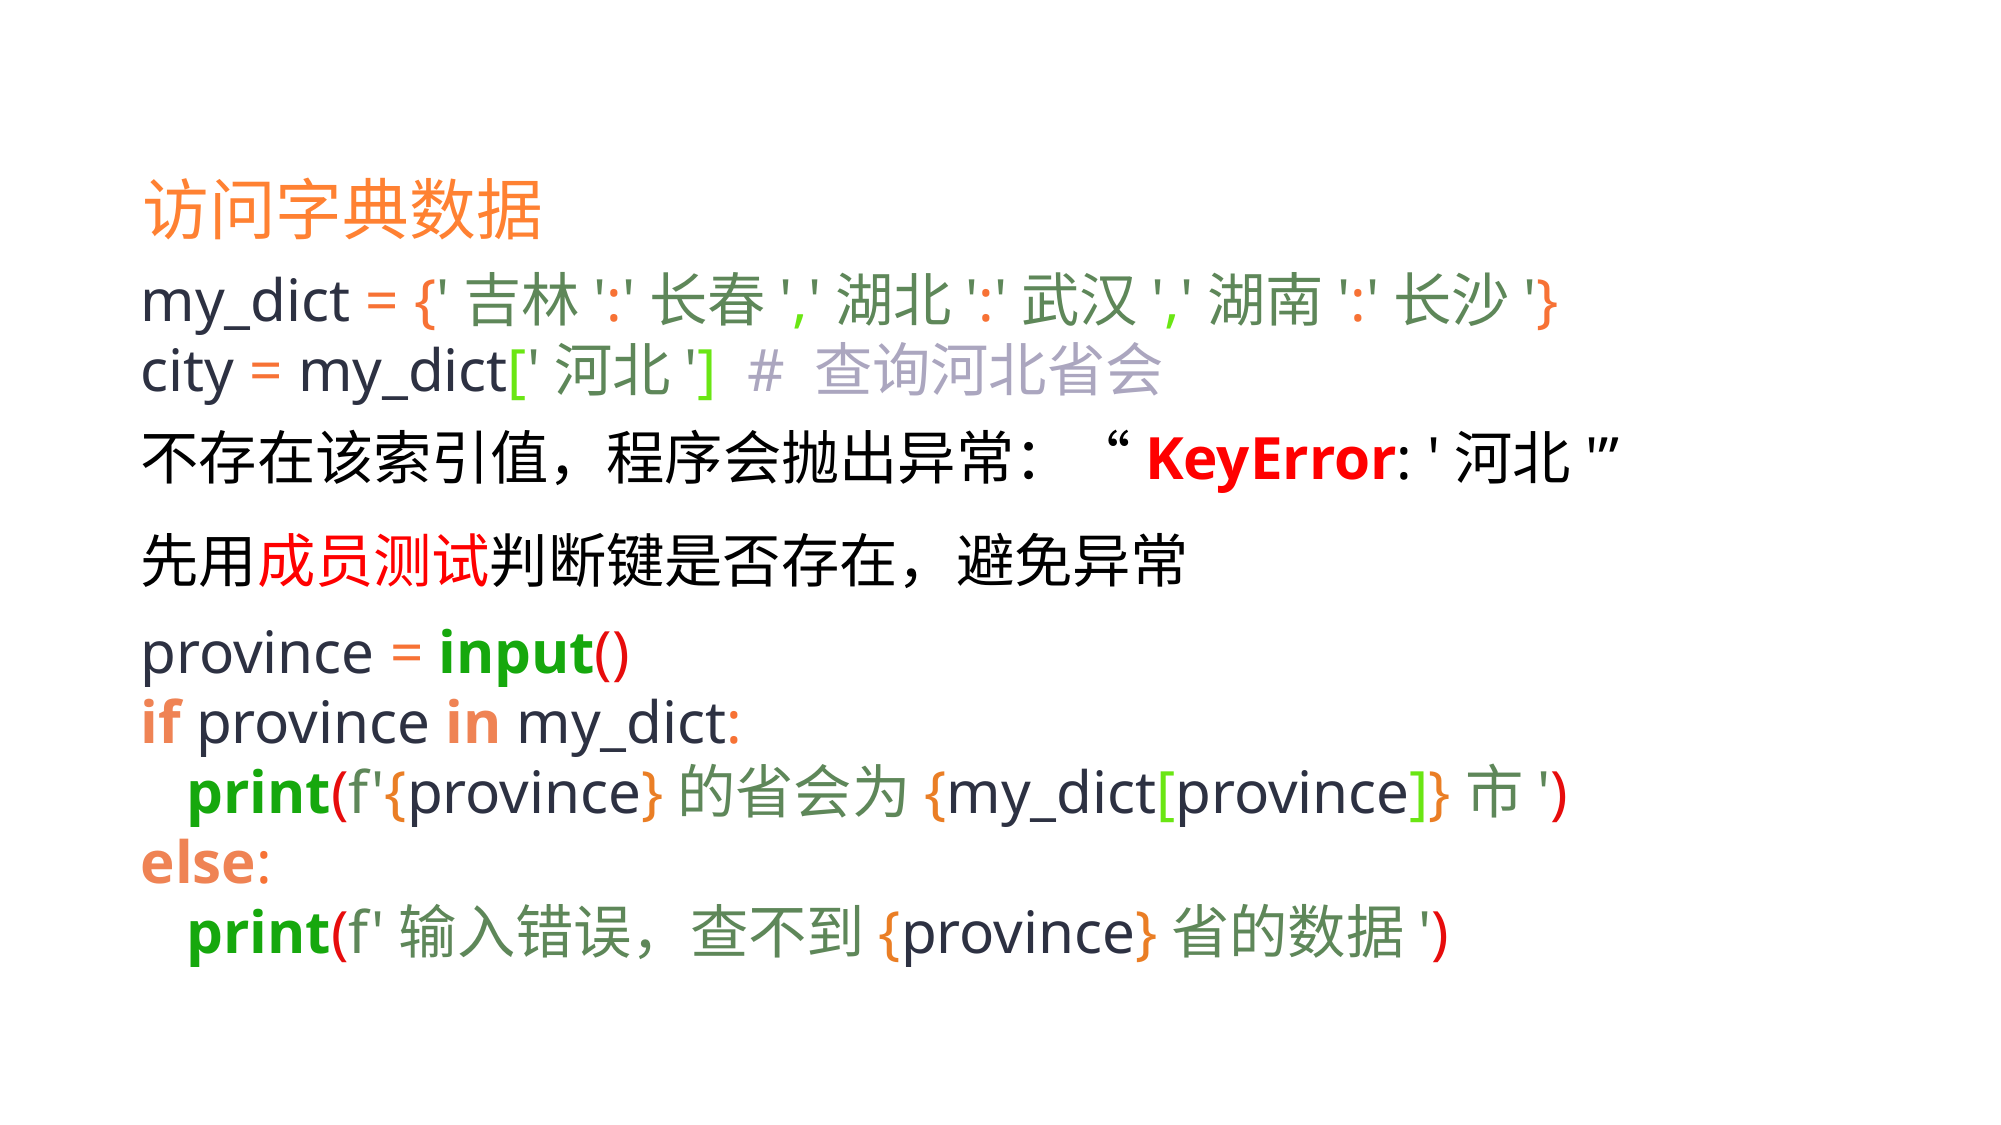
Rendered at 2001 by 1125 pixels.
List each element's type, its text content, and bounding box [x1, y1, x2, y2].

text_box province = input() if province in my_dict: print(f'{province}的省会为{my_dict[province]}市') else: print(f'输入错误，查不到{province}省的数据') [125, 607, 1957, 972]
text_box my_dict = {'吉林':'长春','湖北':'武汉','湖南':'长沙'} city = my_dict['河北'] # 查询河北省会 [125, 255, 1875, 410]
text_box 访问字典数据 [127, 160, 559, 255]
text_box 先用成员测试判断键是否存在，避免异常 [125, 516, 1284, 602]
text_box 不存在该索引值，程序会抛出异常：“KeyError: '河北'” [125, 413, 1709, 499]
